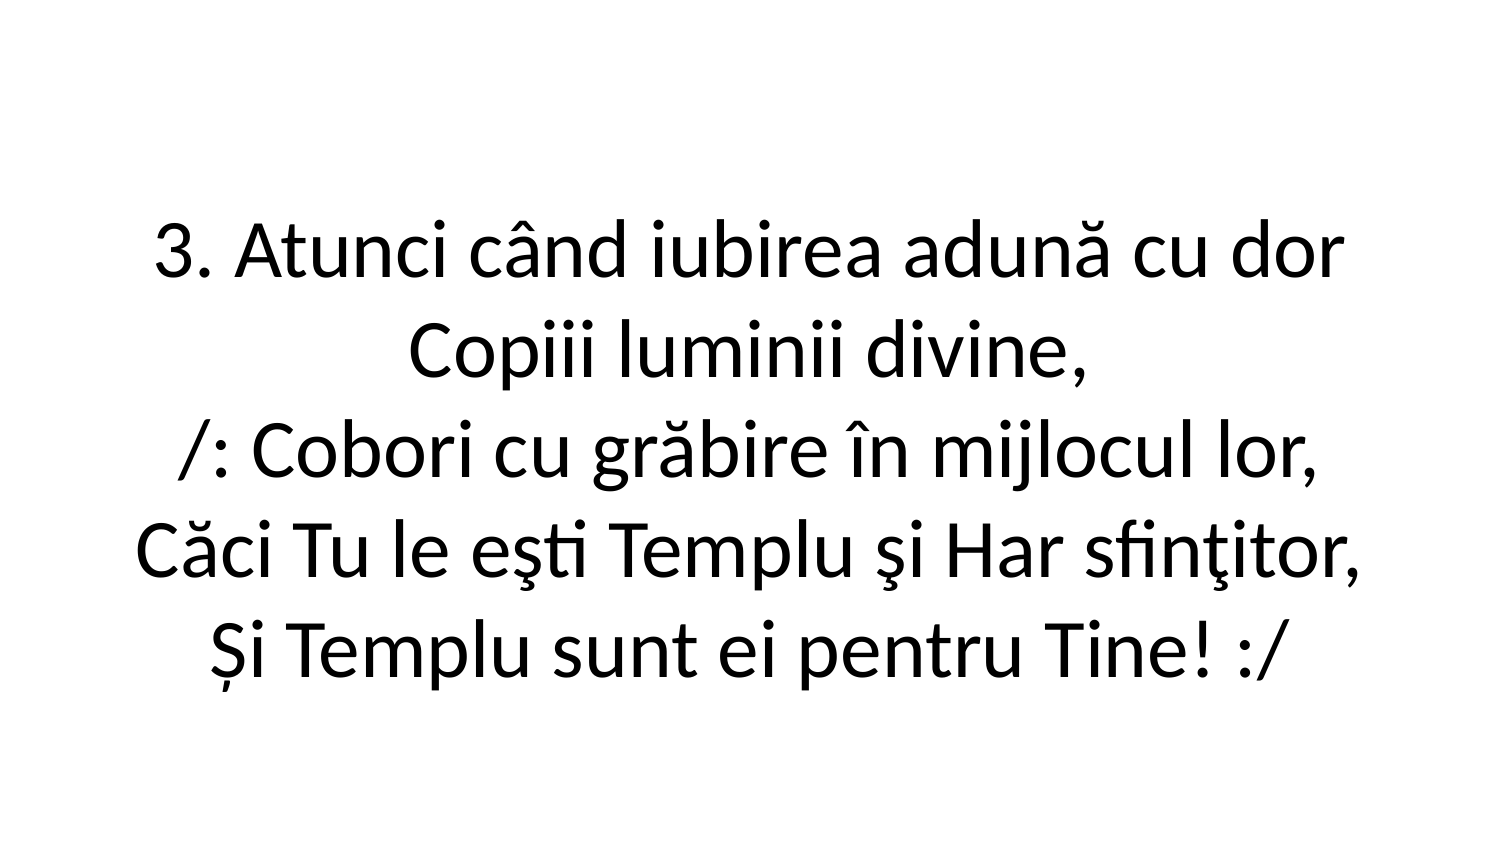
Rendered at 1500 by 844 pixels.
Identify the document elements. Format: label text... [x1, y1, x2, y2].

text_box 3. Atunci când iubirea adună cu dor Copiii luminii divine, /: Cobori cu grăbire în mijlocul lor, Căci Tu le eşti Templu şi Har sfinţitor, Și Templu sunt ei pentru Tine! :/ [120, 142, 1380, 702]
